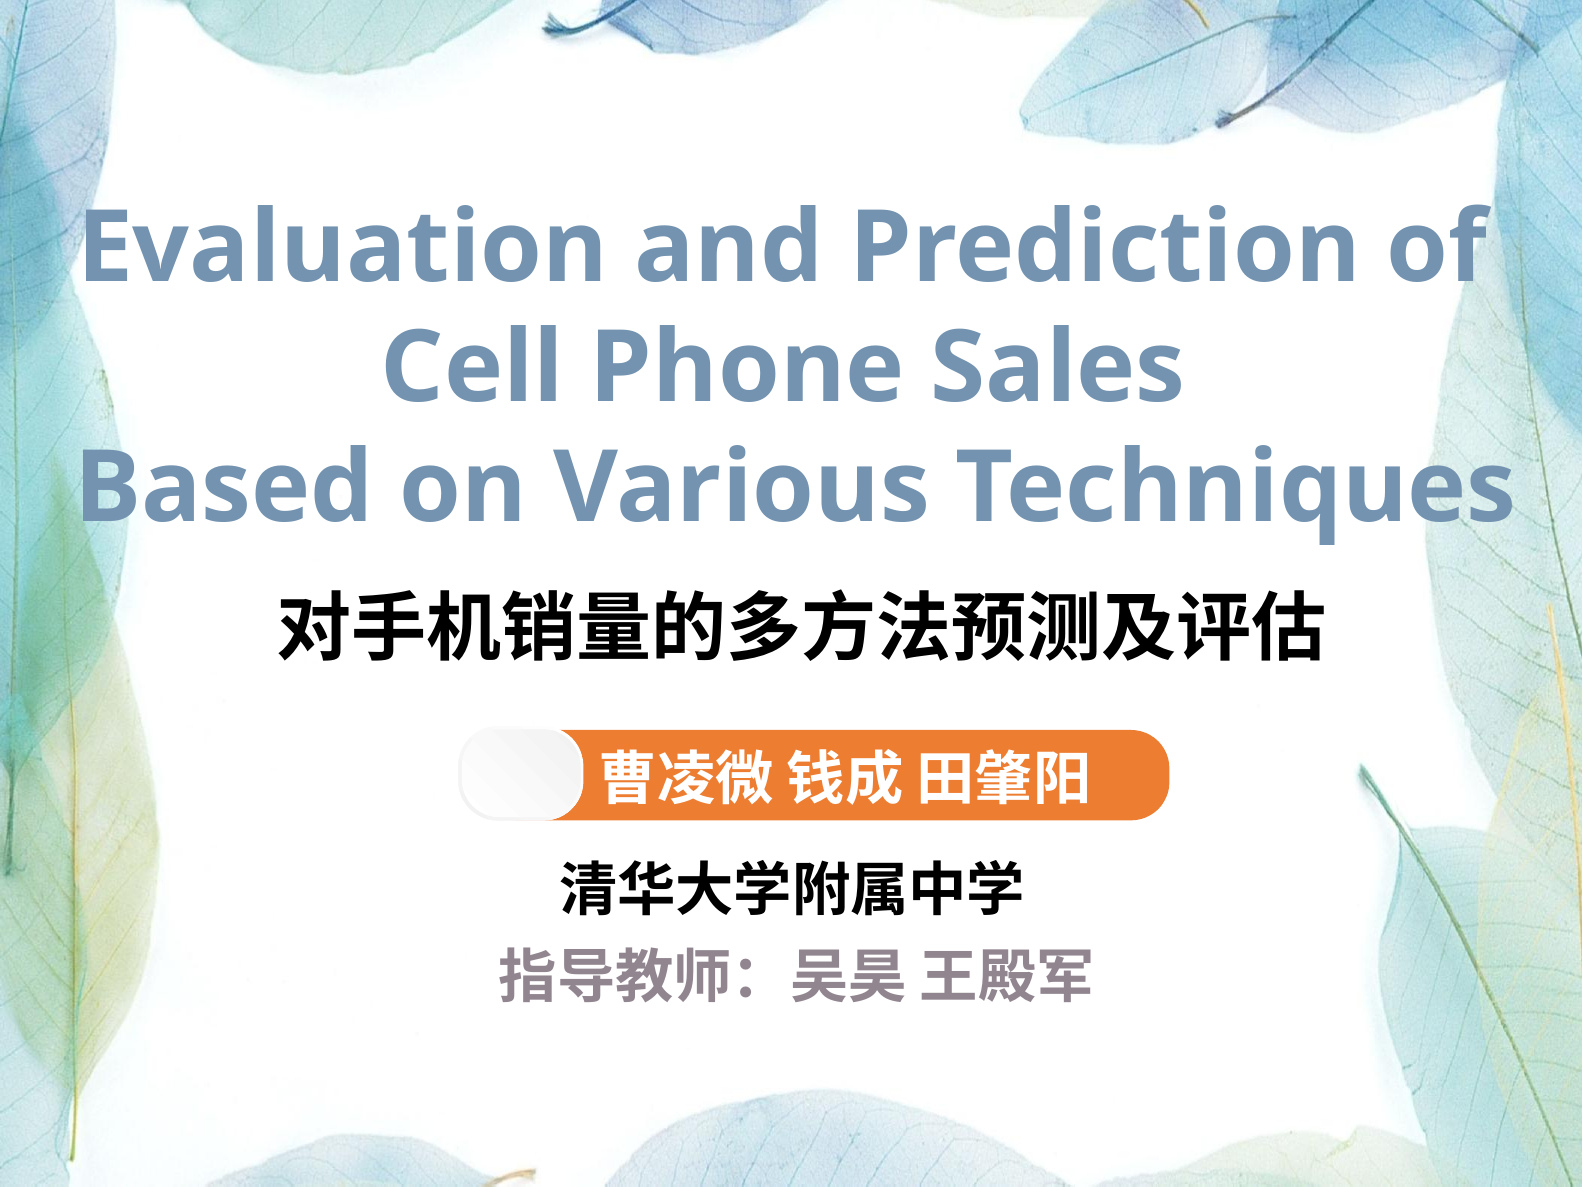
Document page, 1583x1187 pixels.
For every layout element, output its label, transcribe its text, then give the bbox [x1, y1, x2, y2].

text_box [458, 726, 584, 821]
picture [0, 0, 1582, 1187]
text_box 对手机销量的多方法预测及评估 [262, 571, 1342, 677]
text_box Evaluation and Prediction of Cell Phone Sales Based on Various Techniques [63, 175, 1530, 547]
text_box 清华大学附属中学 [548, 846, 1056, 928]
text_box 指导教师：吴昊 王殿军 [487, 933, 1127, 1015]
text_box 曹凌微 钱成 田肇阳 [584, 733, 1170, 819]
text_box [584, 728, 1149, 733]
